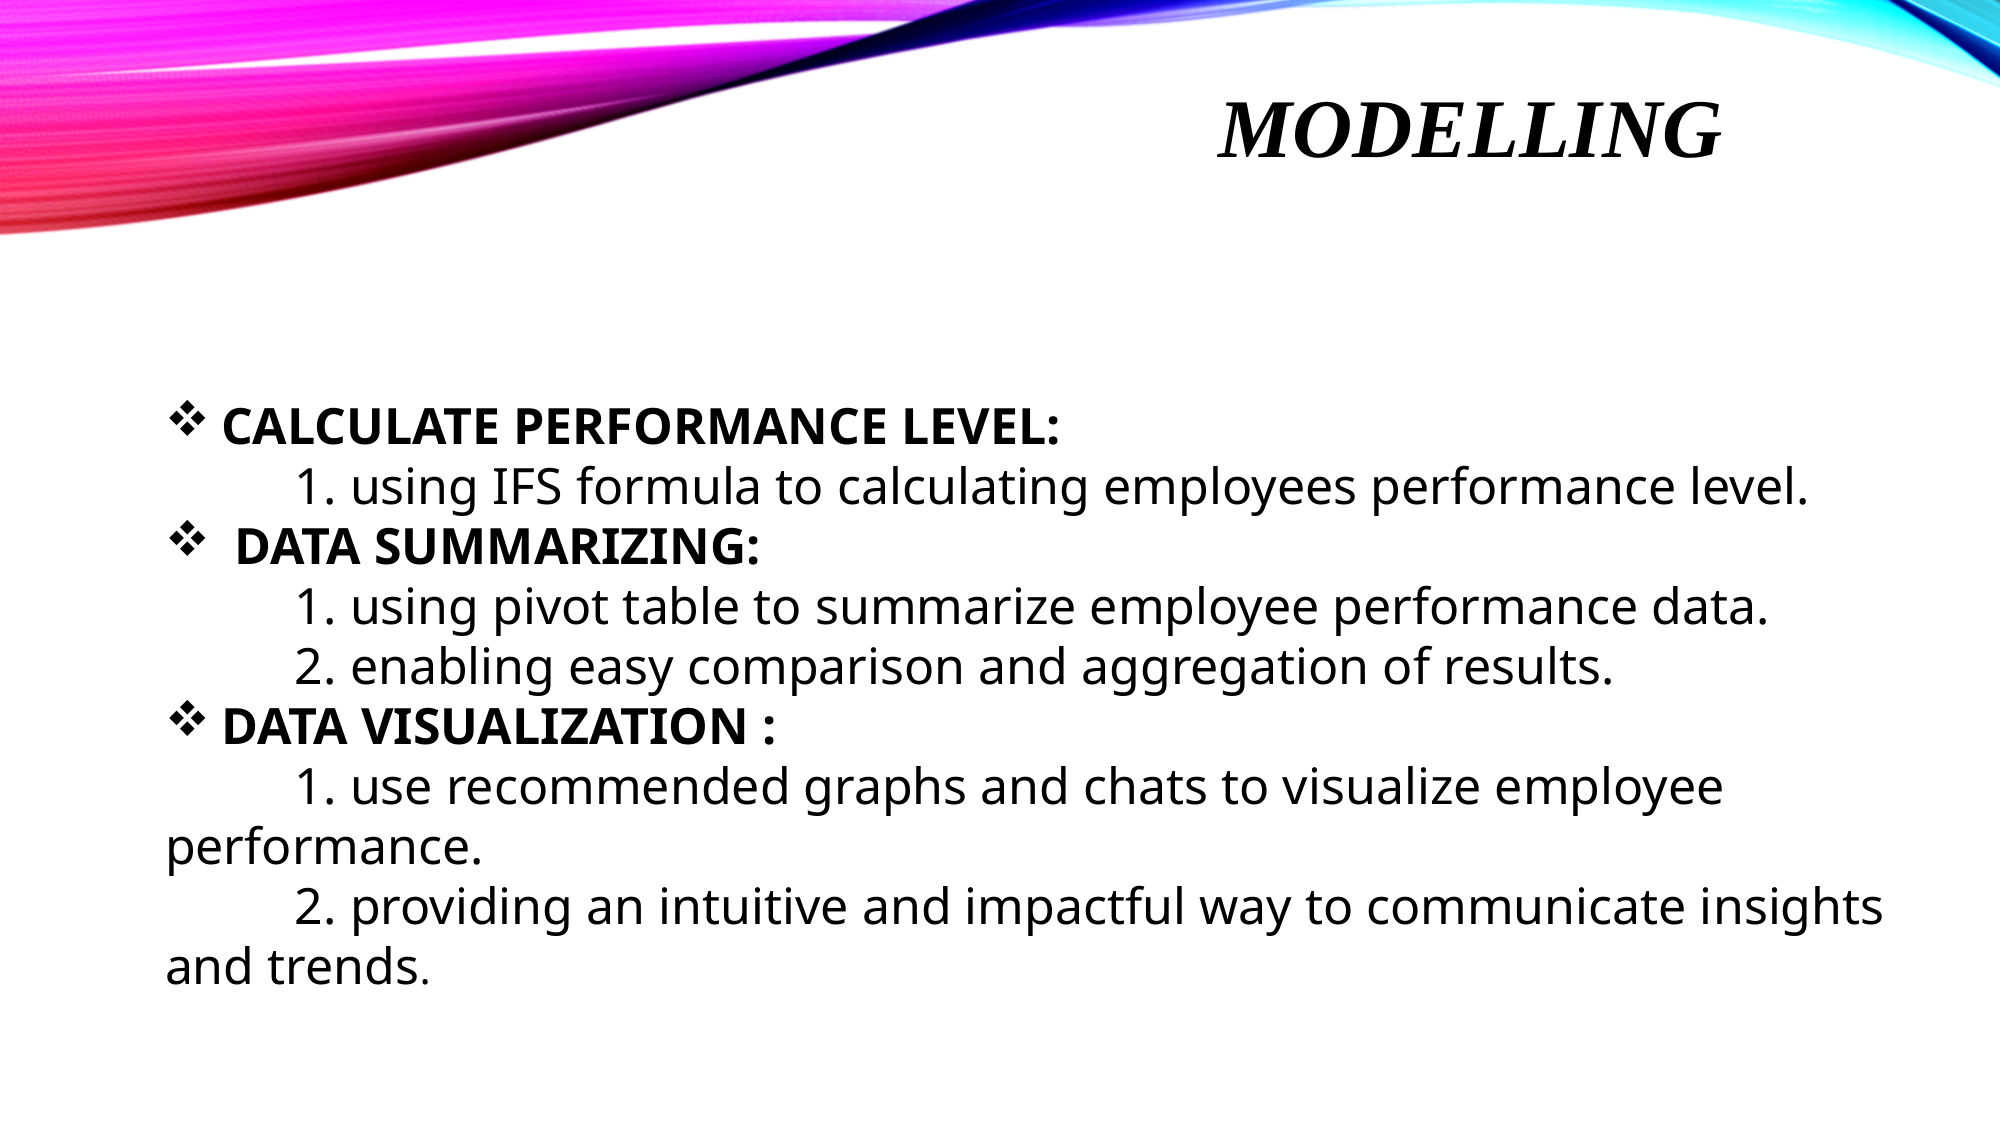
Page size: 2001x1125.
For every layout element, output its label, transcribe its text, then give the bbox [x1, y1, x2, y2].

picture [1890, 0, 2000, 75]
title MODELLING [324, 24, 1738, 238]
picture [1910, 0, 2000, 45]
text_box CALCULATE PERFORMANCE LEVEL: 1. using IFS formula to calculating employees performance level. DATA SUMMARIZING: 1. using pivot table to summarize employee performance data. 2. enabling easy comparison and aggregation of results. DATA VISUALIZATION : 1. use recommended graphs and chats to visualize employee performance. 2. providing an intuitive and impactful way to communicate insights and trends. [150, 387, 1913, 1003]
picture [0, 0, 2000, 237]
